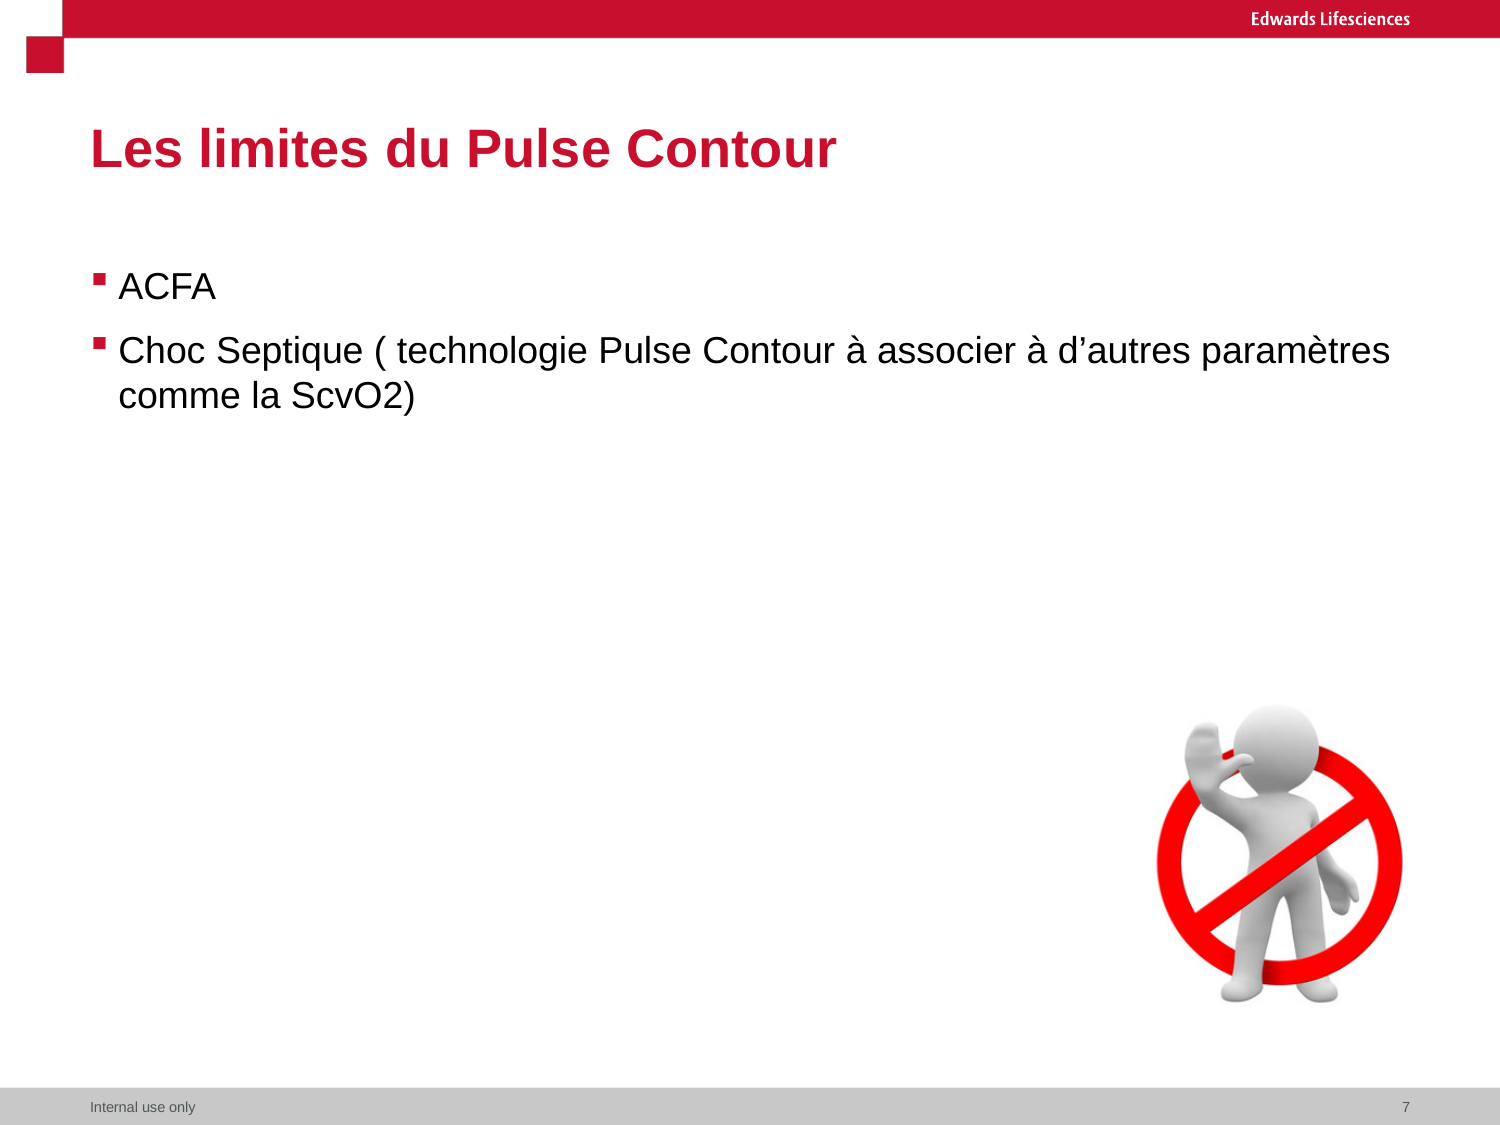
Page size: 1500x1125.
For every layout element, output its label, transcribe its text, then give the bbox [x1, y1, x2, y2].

slide_number 7 [1349, 1087, 1410, 1125]
title Les limites du Pulse Contour [90, 75, 1410, 225]
picture [1139, 690, 1422, 1019]
list ACFA Choc Septique ( technologie Pulse Contour à associer à d’autres paramètres comme la ScvO2) [90, 262, 1410, 622]
